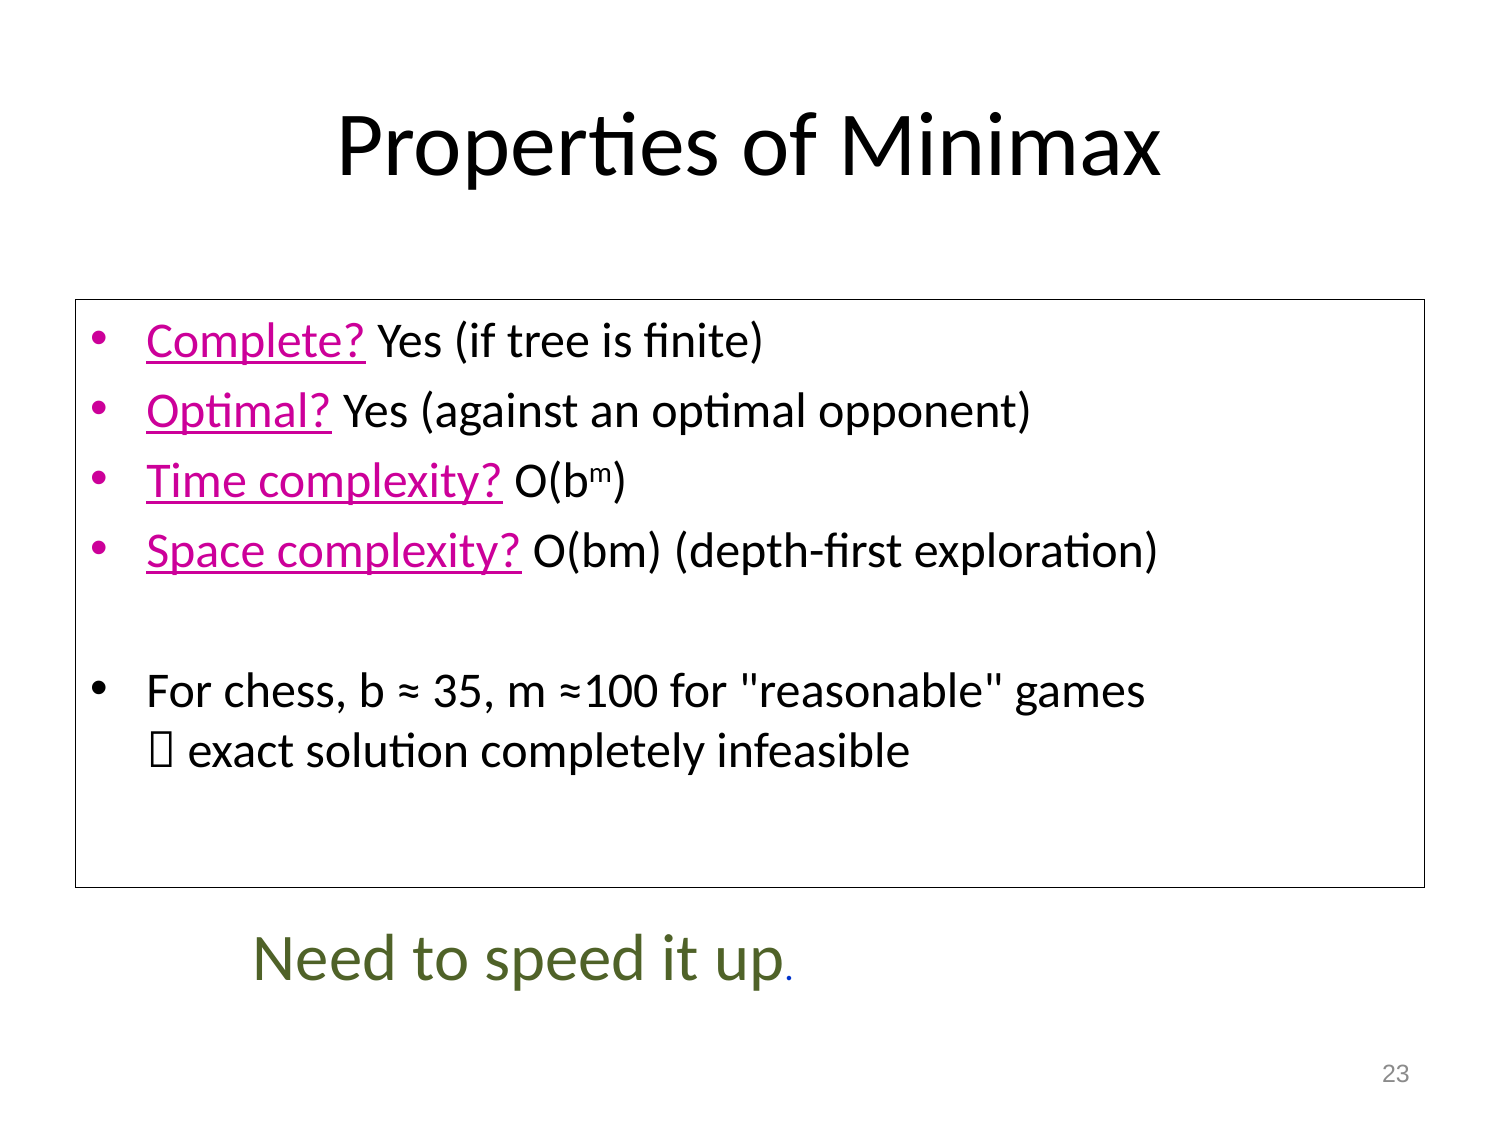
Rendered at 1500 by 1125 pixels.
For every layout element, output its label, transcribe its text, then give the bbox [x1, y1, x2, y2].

slide_number 23 [1074, 1042, 1425, 1103]
text_box Need to speed it up. [238, 906, 809, 1002]
list Complete? Yes (if tree is finite) Optimal? Yes (against an optimal opponent) Time complexity? O(bm) Space complexity? O(bm) (depth-first exploration) For chess, b ≈ 35, m ≈100 for "reasonable" games  exact solution completely infeasible [75, 299, 1425, 888]
title Properties of Minimax [75, 45, 1425, 233]
